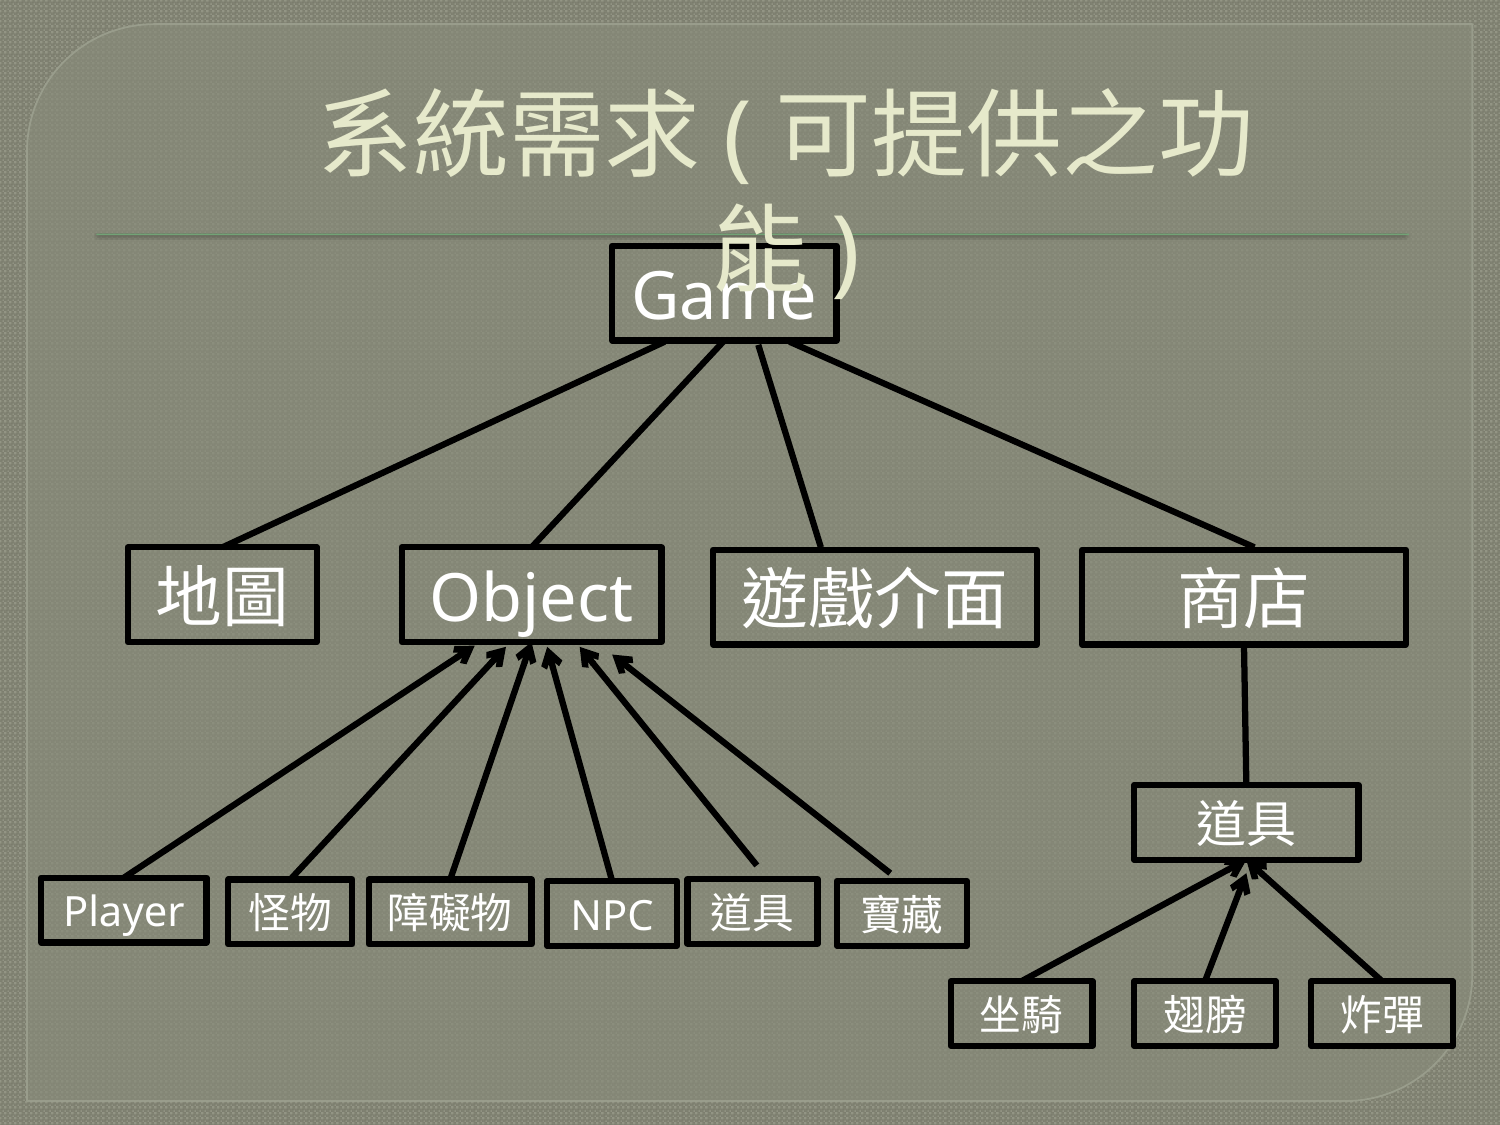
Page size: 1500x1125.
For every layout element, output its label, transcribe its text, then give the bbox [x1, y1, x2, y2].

text_box 商店 [1082, 549, 1406, 645]
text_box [222, 341, 531, 548]
text_box 坐騎 [950, 981, 1093, 1046]
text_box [123, 645, 296, 878]
text_box 道具 [687, 885, 818, 944]
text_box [531, 341, 725, 548]
text_box 寶藏 [836, 880, 967, 946]
text_box 翅膀 [1134, 993, 1276, 1046]
text_box 炸彈 [1311, 981, 1453, 1046]
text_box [1021, 860, 1246, 982]
text_box Player [41, 877, 207, 943]
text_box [1246, 860, 1383, 982]
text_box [1243, 645, 1247, 786]
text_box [449, 643, 532, 880]
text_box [579, 646, 757, 866]
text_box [1204, 872, 1247, 982]
text_box Object [401, 560, 662, 642]
text_box 障礙物 [368, 890, 532, 945]
text_box 地圖 [127, 547, 317, 642]
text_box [789, 341, 1255, 548]
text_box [611, 654, 891, 874]
text_box Game [612, 311, 837, 341]
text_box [546, 646, 609, 882]
text_box NPC [547, 885, 678, 946]
text_box 怪物 [228, 890, 353, 945]
text_box 道具 [1134, 785, 1359, 860]
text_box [290, 646, 446, 880]
text_box 系統需求(可提供之功能) [239, 66, 1323, 311]
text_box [757, 344, 785, 548]
text_box 遊戲介面 [713, 549, 1037, 645]
